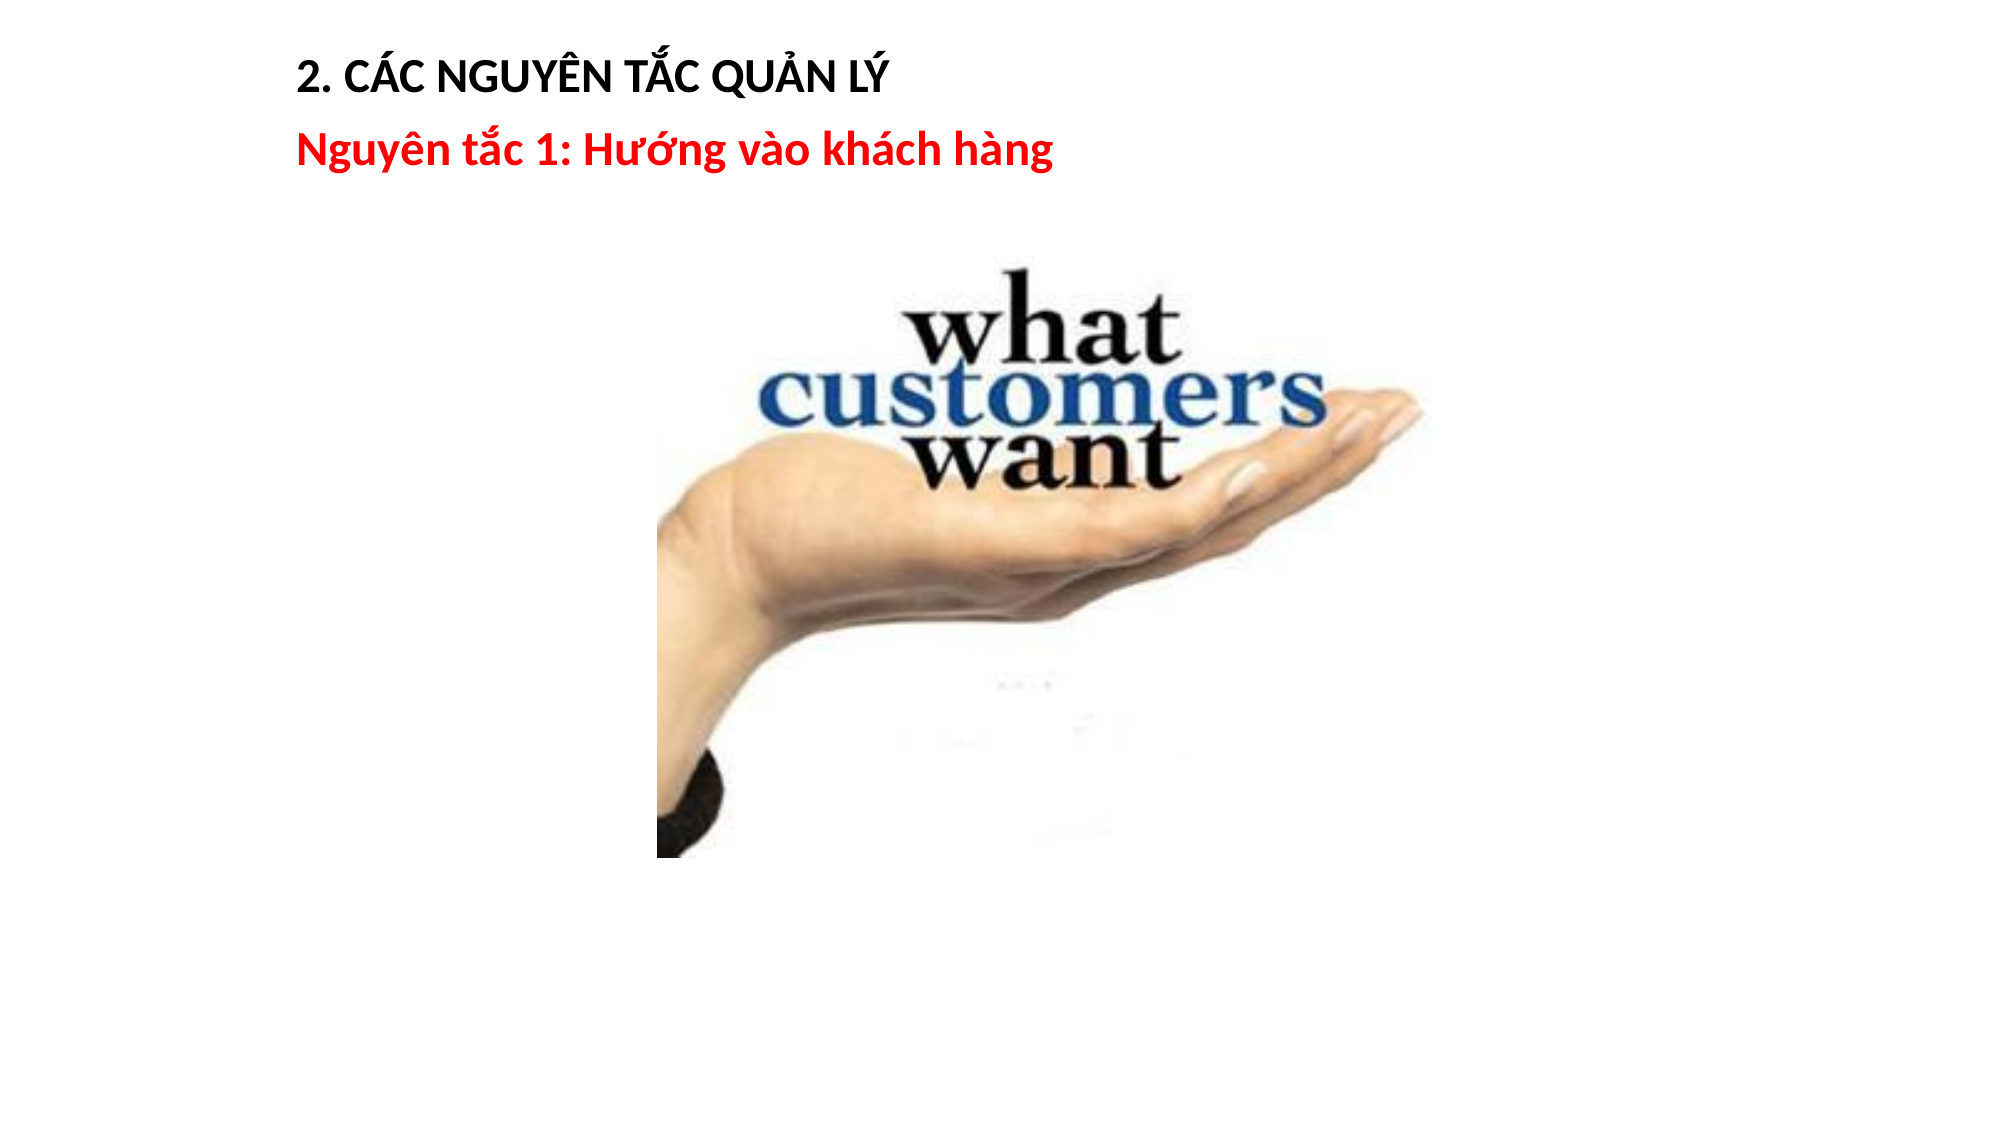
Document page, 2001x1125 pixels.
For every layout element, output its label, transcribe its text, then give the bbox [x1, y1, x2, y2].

subtitle 2. CÁC NGUYÊN TẮC QUẢN LÝ Nguyên tắc 1: Hướng vào khách hàng [280, 42, 1535, 185]
picture [657, 255, 1434, 858]
